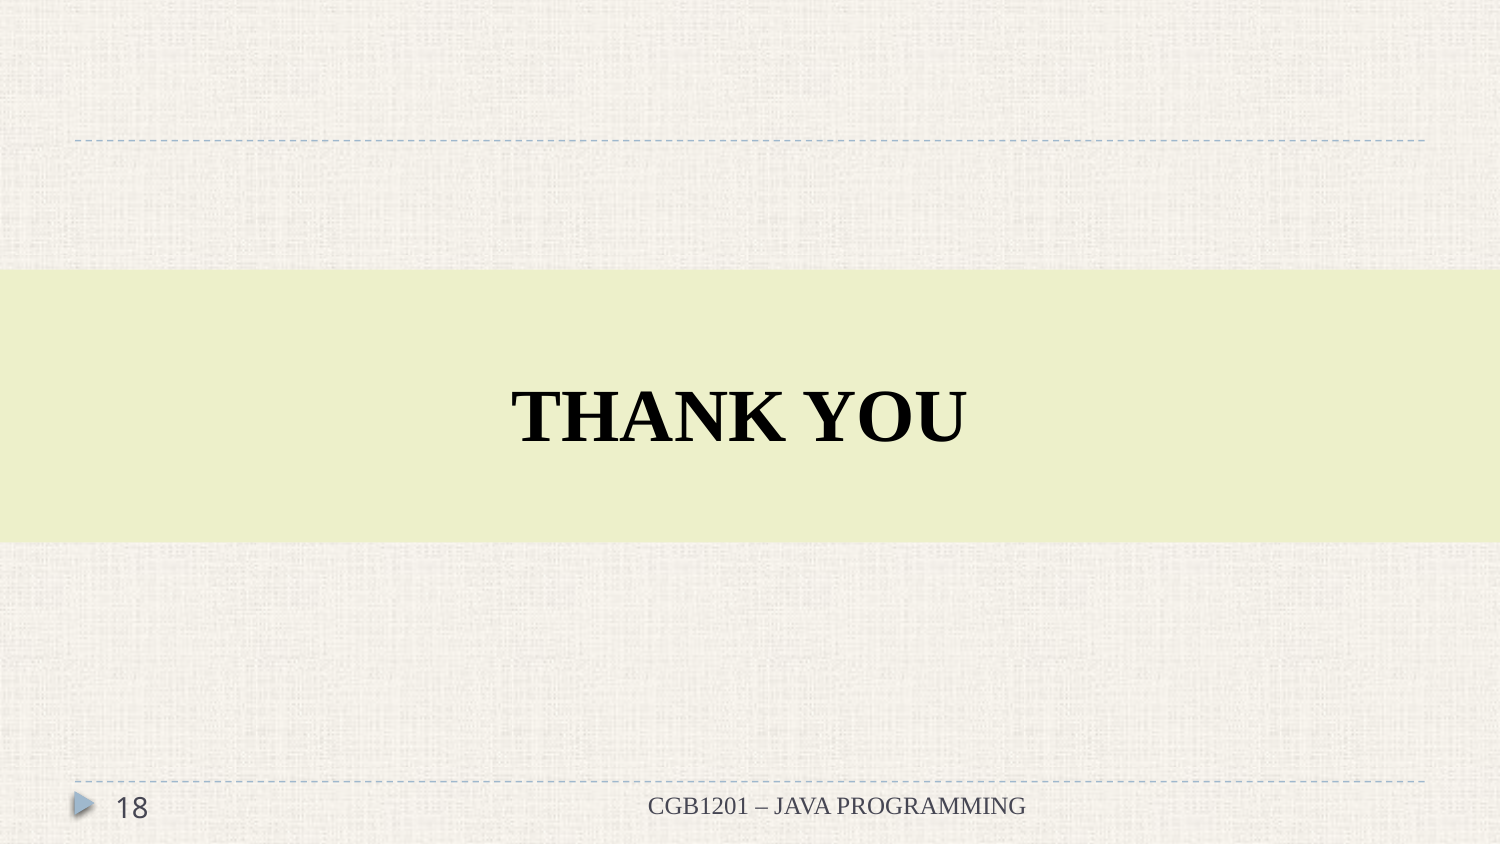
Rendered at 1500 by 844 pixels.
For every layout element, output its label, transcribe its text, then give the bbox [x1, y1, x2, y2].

slide_number 18 [100, 782, 426, 827]
footer CGB1201 – JAVA PROGRAMMING [512, 782, 1175, 844]
text_box THANK YOU [0, 269, 1500, 543]
